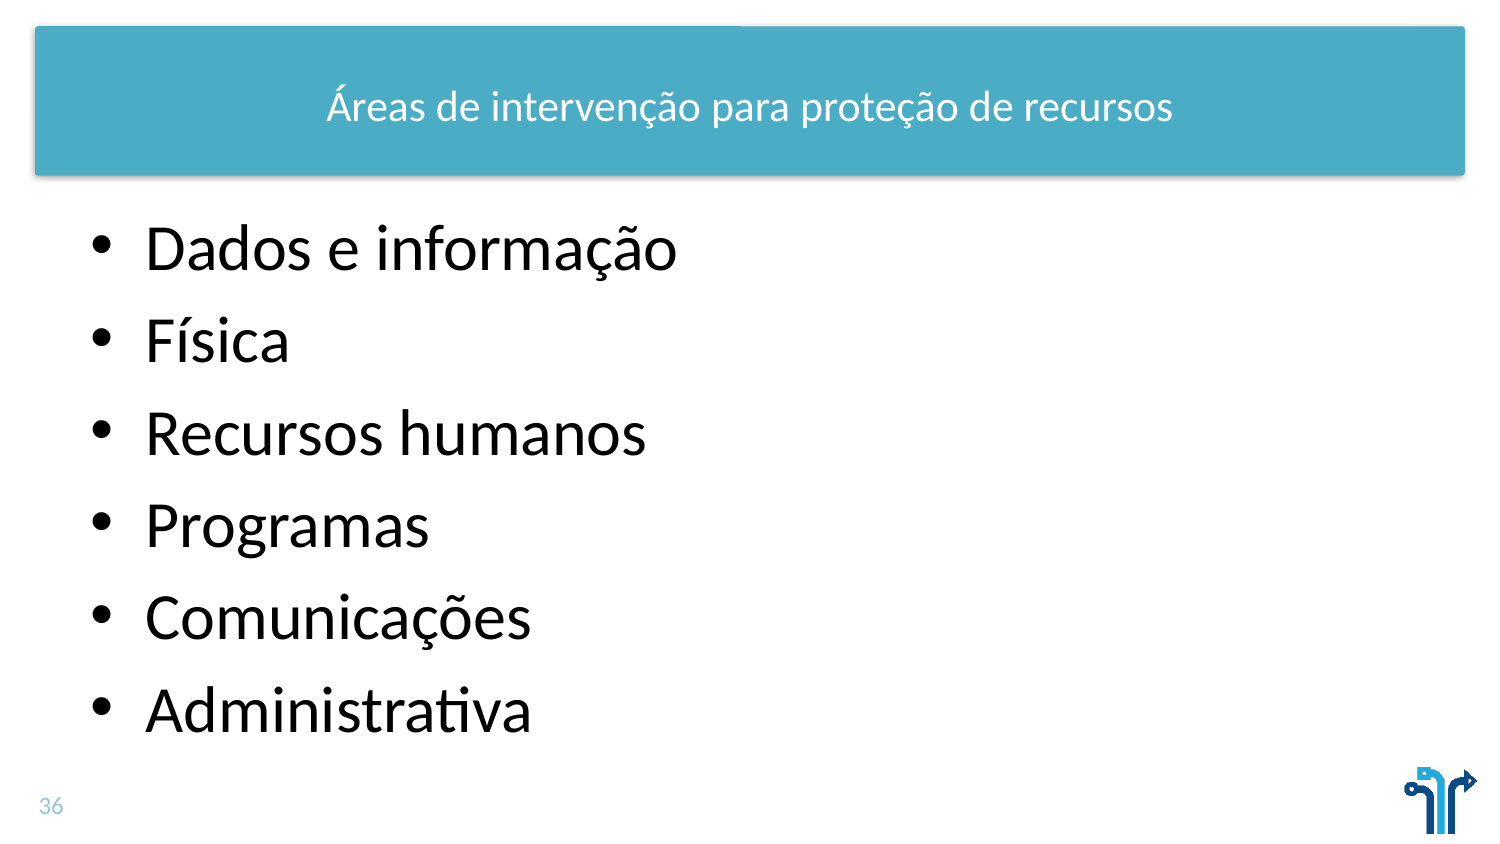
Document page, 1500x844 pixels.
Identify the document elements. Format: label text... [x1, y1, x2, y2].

list Dados e informação Física Recursos humanos Programas Comunicações Administrativa [75, 196, 1425, 754]
picture [1401, 763, 1483, 836]
slide_number 36 [23, 782, 188, 828]
title Áreas de intervenção para proteção de recursos [75, 33, 1425, 175]
